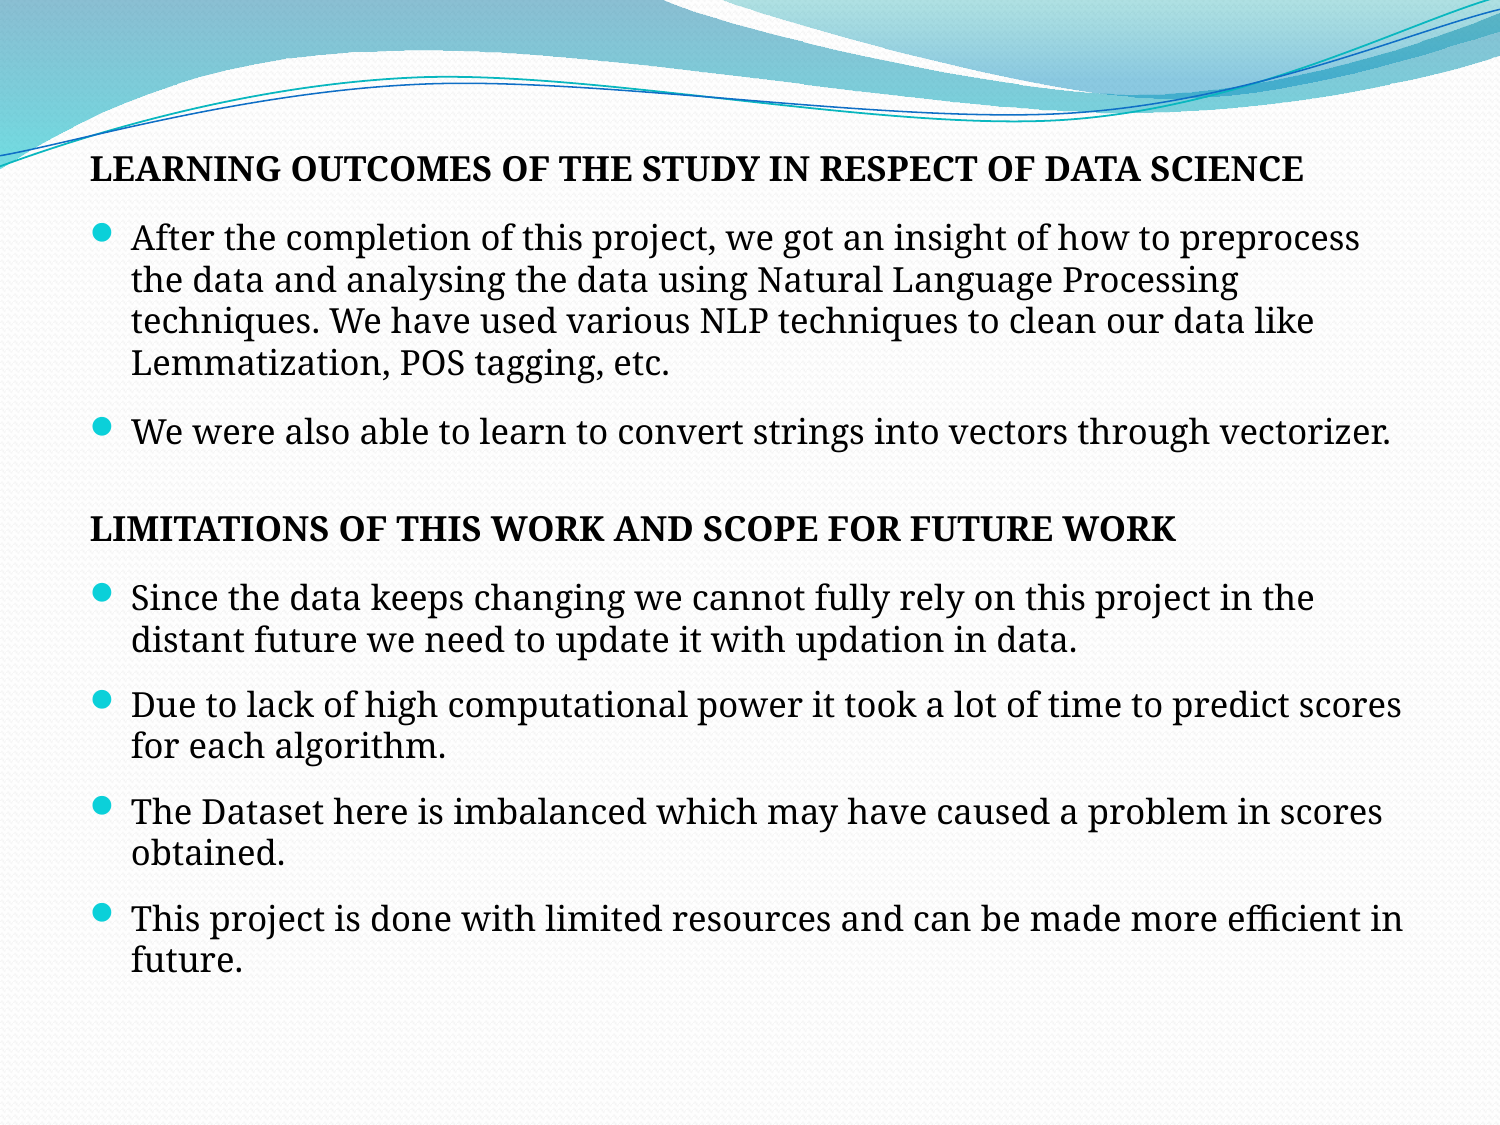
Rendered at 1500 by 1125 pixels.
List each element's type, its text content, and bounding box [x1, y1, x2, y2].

list LEARNING OUTCOMES OF THE STUDY IN RESPECT OF DATA SCIENCE After the completion of this project, we got an insight of how to preprocess the data and analysing the data using Natural Language Processing techniques. We have used various NLP techniques to clean our data like Lemmatization, POS tagging, etc. We were also able to learn to convert strings into vectors through vectorizer. LIMITATIONS OF THIS WORK AND SCOPE FOR FUTURE WORK Since the data keeps changing we cannot fully rely on this project in the distant future we need to update it with updation in data. Due to lack of high computational power it took a lot of time to predict scores for each algorithm. The Dataset here is imbalanced which may have caused a problem in scores obtained. This project is done with limited resources and can be made more efficient in future. [75, 137, 1425, 1038]
